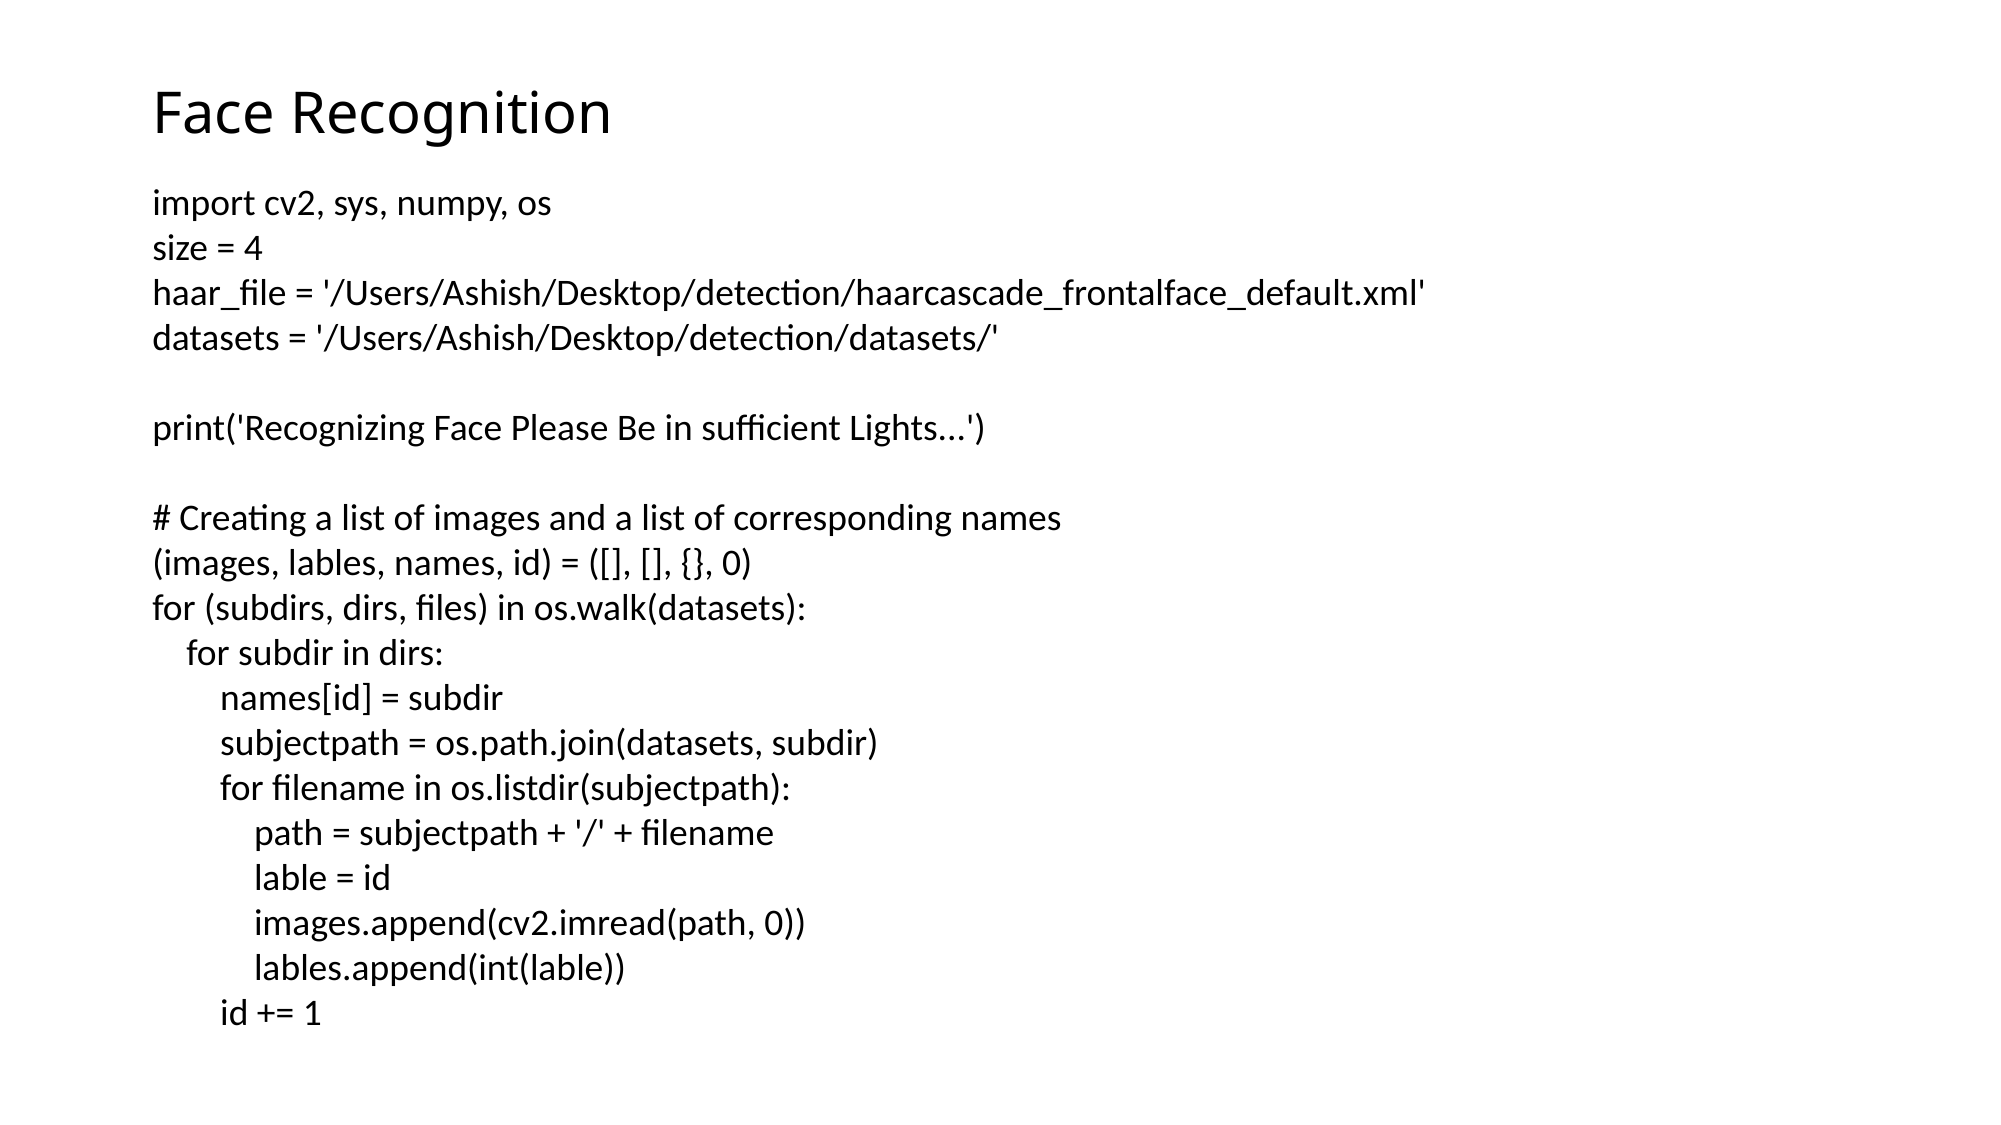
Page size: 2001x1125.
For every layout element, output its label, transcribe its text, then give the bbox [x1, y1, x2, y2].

text_box import cv2, sys, numpy, os size = 4 haar_file = '/Users/Ashish/Desktop/detection/haarcascade_frontalface_default.xml' datasets = '/Users/Ashish/Desktop/detection/datasets/' print('Recognizing Face Please Be in sufficient Lights...') # Creating a list of images and a list of corresponding names (images, lables, names, id) = ([], [], {}, 0) for (subdirs, dirs, files) in os.walk(datasets): for subdir in dirs: names[id] = subdir subjectpath = os.path.join(datasets, subdir) for filename in os.listdir(subjectpath): path = subjectpath + '/' + filename lable = id images.append(cv2.imread(path, 0)) lables.append(int(lable)) id += 1 [137, 170, 1635, 1041]
title Face Recognition [137, 59, 714, 170]
